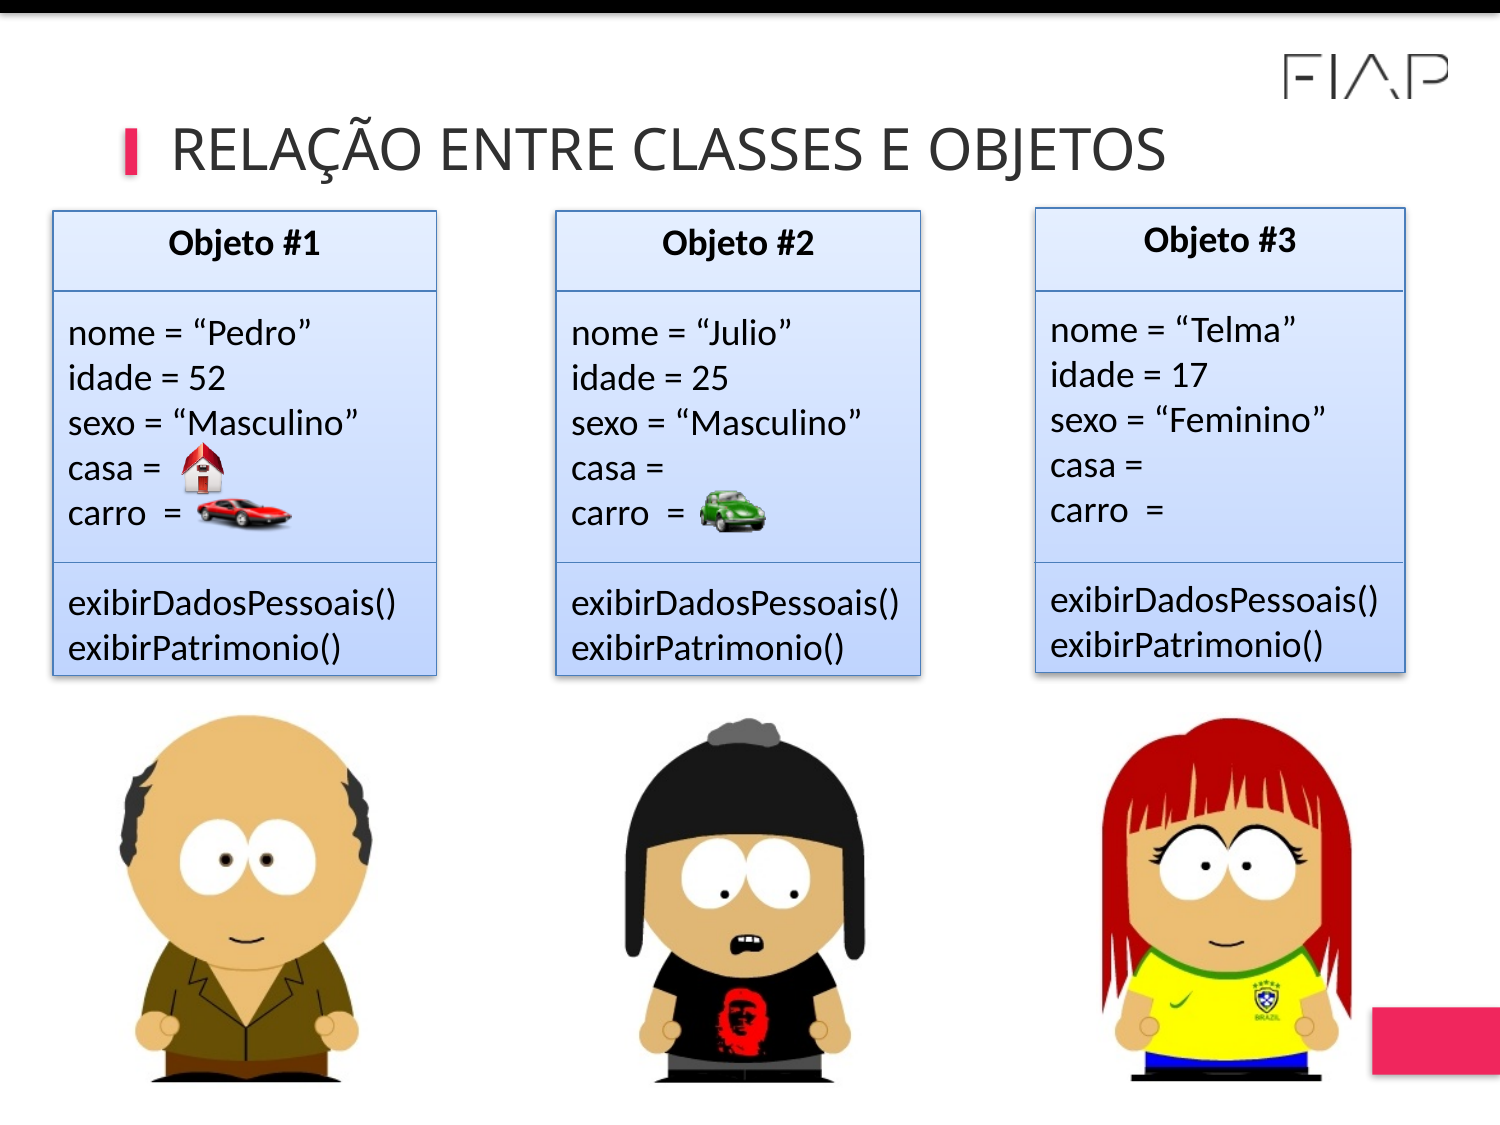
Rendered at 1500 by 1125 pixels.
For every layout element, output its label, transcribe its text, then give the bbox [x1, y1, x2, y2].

picture [115, 710, 378, 1089]
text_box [554, 210, 922, 681]
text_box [52, 210, 437, 681]
text_box [1372, 1007, 1500, 1075]
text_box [1034, 207, 1406, 678]
text_box [125, 128, 138, 176]
picture [619, 711, 874, 1089]
picture [1096, 711, 1359, 1089]
picture [1283, 53, 1449, 99]
text_box RELAÇÃO ENTRE CLASSES E OBJETOS [155, 112, 1364, 191]
text_box [0, 0, 1500, 14]
